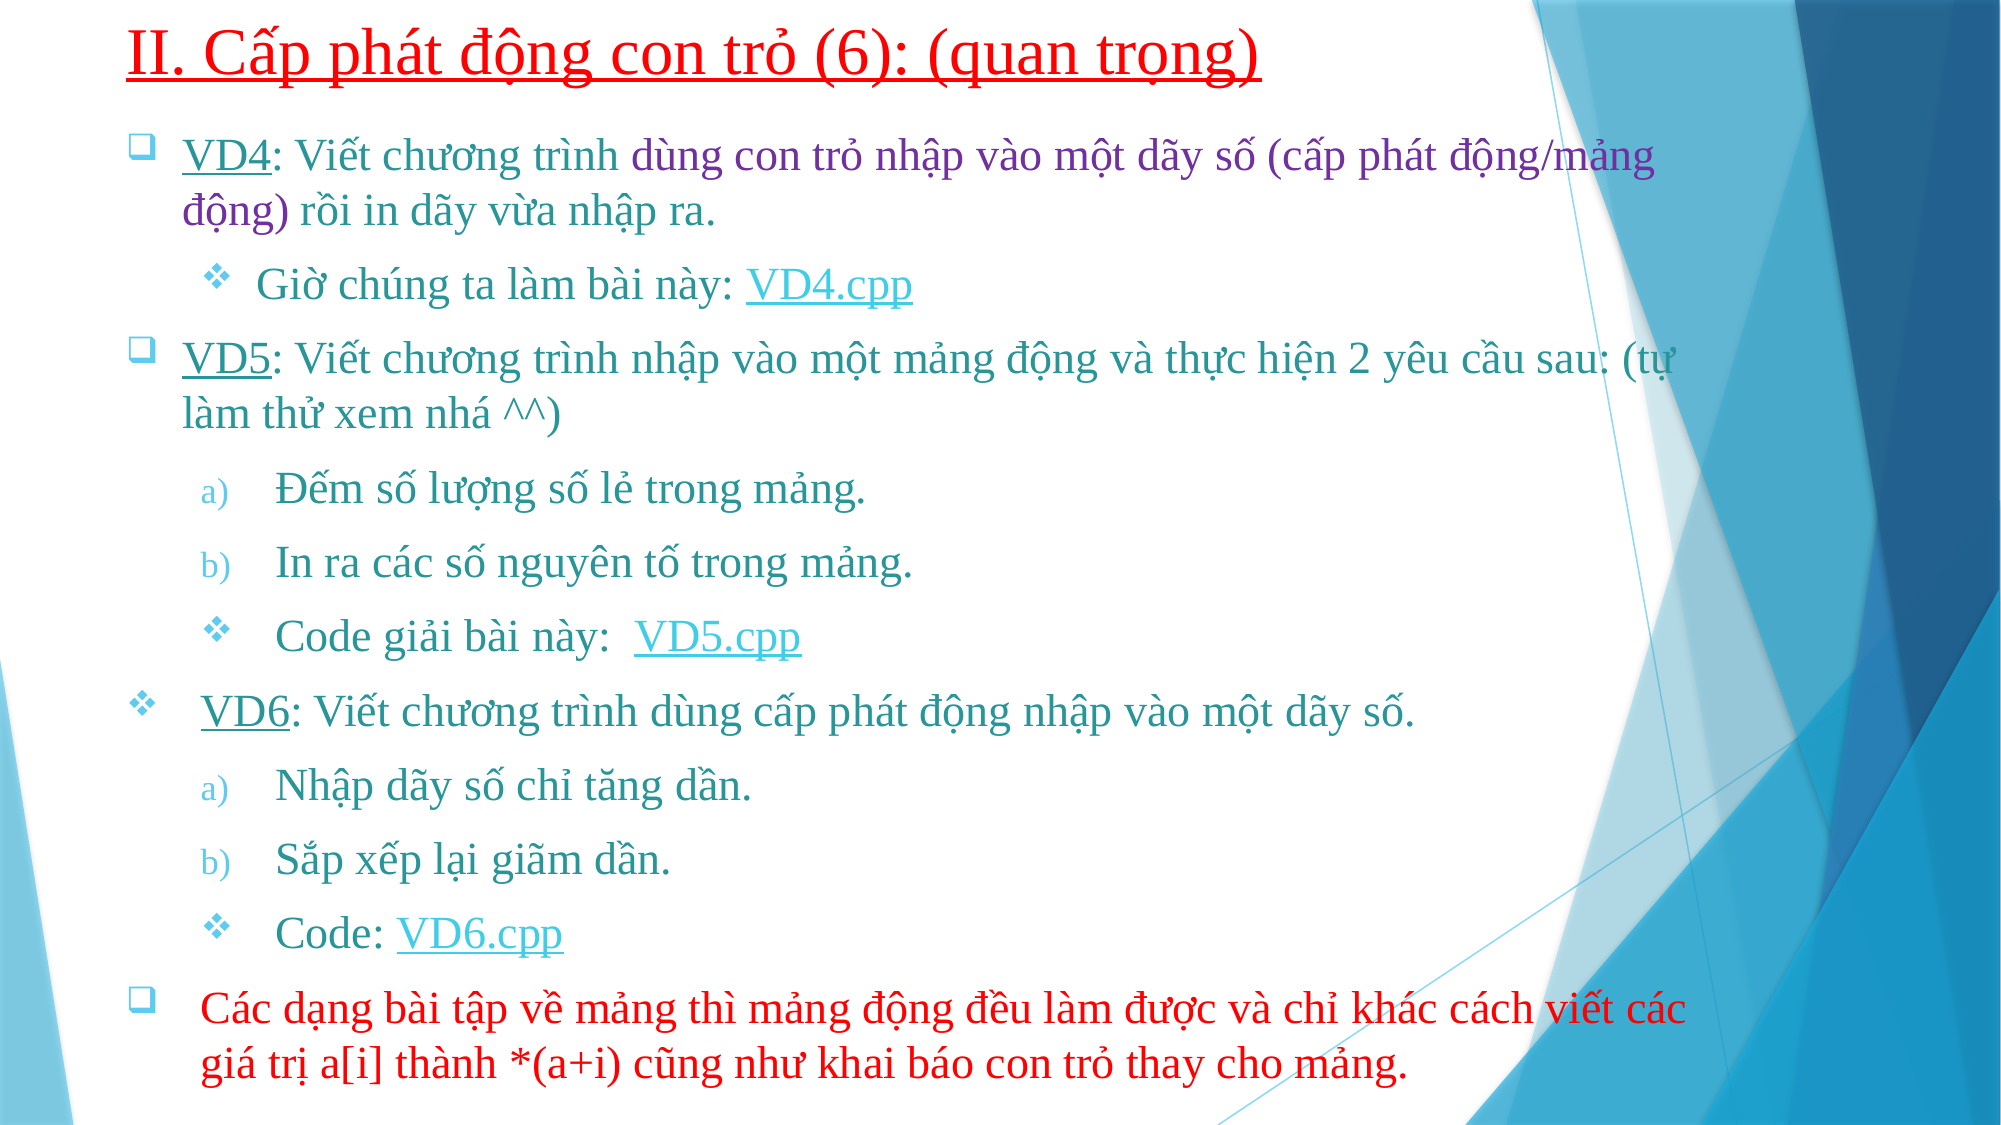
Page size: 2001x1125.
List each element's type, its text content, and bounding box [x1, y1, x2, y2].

title II. Cấp phát động con trỏ (6): (quan trọng) [111, 0, 1522, 103]
list VD4: Viết chương trình dùng con trỏ nhập vào một dãy số (cấp phát động/mảng động) rồi in dãy vừa nhập ra. Giờ chúng ta làm bài này: VD4.cpp VD5: Viết chương trình nhập vào một mảng động và thực hiện 2 yêu cầu sau: (tự làm thử xem nhá ^^) Đếm số lượng số lẻ trong mảng. In ra các số nguyên tố trong mảng. Code giải bài này: VD5.cpp VD6: Viết chương trình dùng cấp phát động nhập vào một dãy số. Nhập dãy số chỉ tăng dần. Sắp xếp lại giãm dần. Code: VD6.cpp Các dạng bài tập về mảng thì mảng động đều làm được và chỉ khác cách viết các giá trị a[i] thành *(a+i) cũng như khai báo con trỏ thay cho mảng. [111, 116, 1733, 1096]
